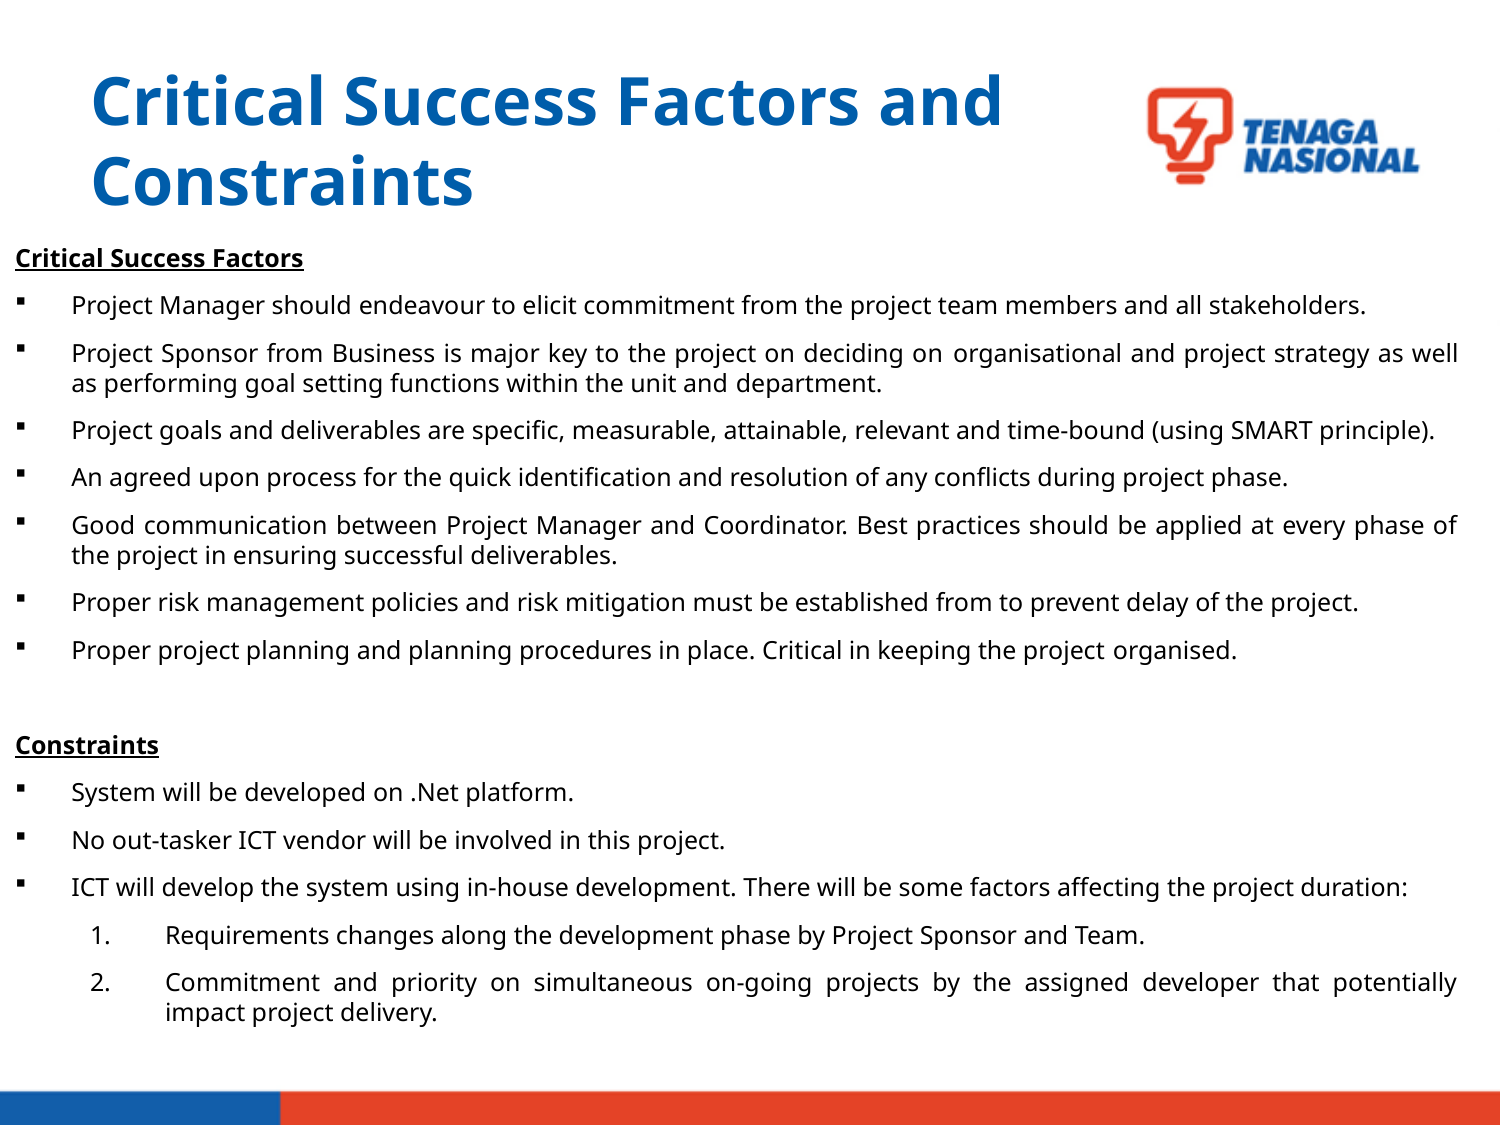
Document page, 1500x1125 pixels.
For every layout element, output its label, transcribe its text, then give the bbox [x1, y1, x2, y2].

title Critical Success Factors and Constraints [75, 45, 1425, 233]
text_box Critical Success Factors Project Manager should endeavour to elicit commitment from the project team members and all stakeholders. Project Sponsor from Business is major key to the project on deciding on organisational and project strategy as well as performing goal setting functions within the unit and department. Project goals and deliverables are specific, measurable, attainable, relevant and time-bound (using SMART principle). An agreed upon process for the quick identification and resolution of any conflicts during project phase. Good communication between Project Manager and Coordinator. Best practices should be applied at every phase of the project in ensuring successful deliverables. Proper risk management policies and risk mitigation must be established from to prevent delay of the project. Proper project planning and planning procedures in place. Critical in keeping the project organised. Constraints System will be developed on .Net platform. No out-tasker ICT vendor will be involved in this project. ICT will develop the system using in-house development. There will be some factors affecting the project duration: Requirements changes along the development phase by Project Sponsor and Team. Commitment and priority on simultaneous on-going projects by the assigned developer that potentially impact project delivery. [0, 234, 1475, 1038]
picture [0, 0, 1500, 1125]
